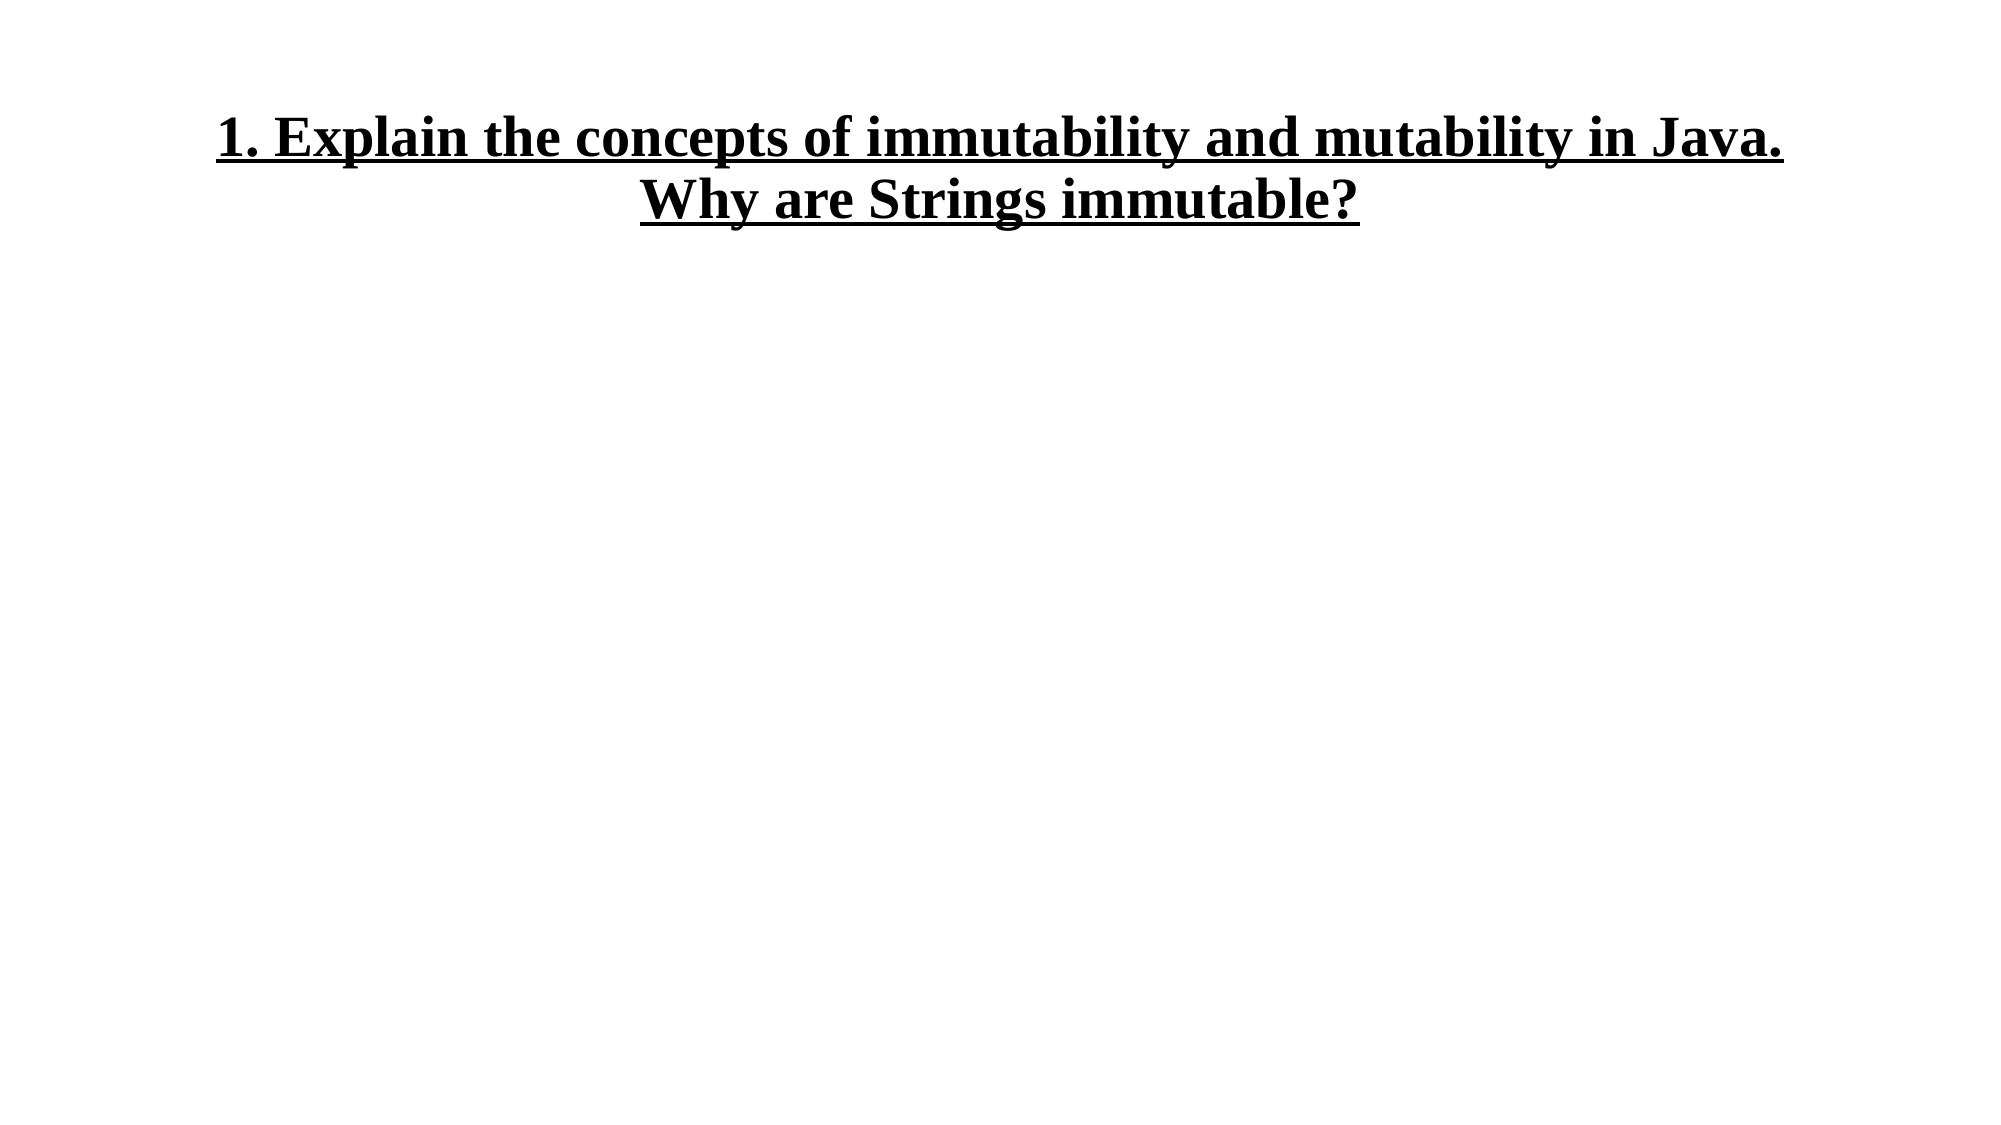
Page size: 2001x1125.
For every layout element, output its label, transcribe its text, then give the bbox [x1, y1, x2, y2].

title 1. Explain the concepts of immutability and mutability in Java. Why are Strings immutable? [137, 59, 1863, 278]
